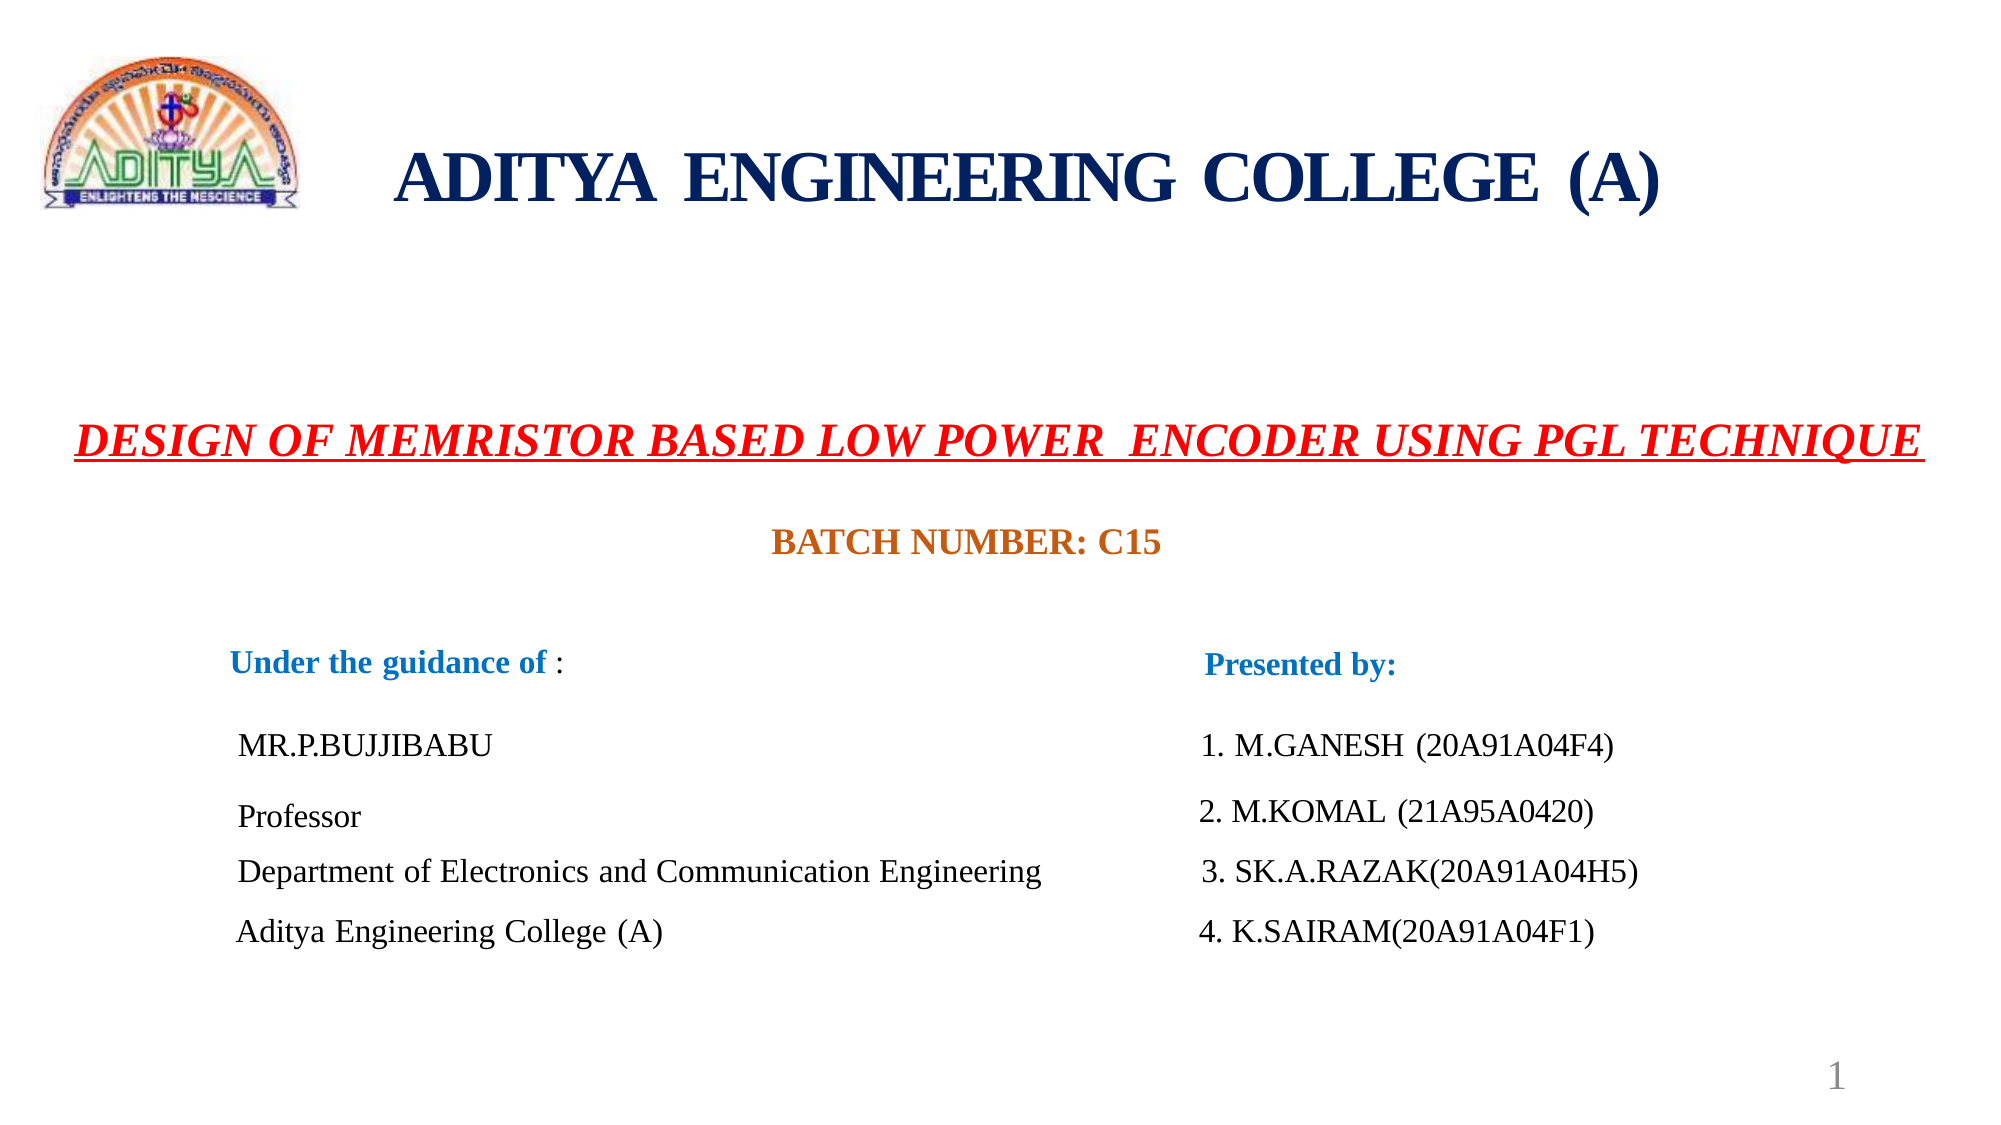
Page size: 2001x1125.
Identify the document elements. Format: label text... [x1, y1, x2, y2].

slide_number 1 [1412, 1042, 1863, 1103]
table_cell 3. SK.A.RAZAK(20A91A04H5) [1120, 849, 1816, 909]
table_cell Professor [230, 789, 1120, 849]
table_cell 4. K.SAIRAM(20A91A04F1) [1120, 909, 1816, 1014]
table_cell Aditya Engineering College (A) [230, 909, 1120, 1014]
table_cell 1. M.GANESH (20A91A04F4) [1120, 712, 1816, 789]
picture [40, 56, 300, 211]
table_cell Department of Electronics and Communication Engineering [230, 849, 1120, 909]
text_box BATCH NUMBER: C15 [114, 520, 1500, 570]
table_cell 2. M.KOMAL (21A95A0420) [1120, 789, 1816, 849]
text_box ADITYA ENGINEERING COLLEGE (A) [229, 133, 1677, 225]
title DESIGN OF MEMRISTOR BASED LOW POWER ENCODER USING PGL TECHNIQUE [58, 258, 1942, 475]
table_cell MR.P.BUJJIBABU [230, 712, 1120, 789]
table_header Under the guidance of : [230, 651, 1120, 712]
table_header Presented by: [1120, 651, 1816, 712]
